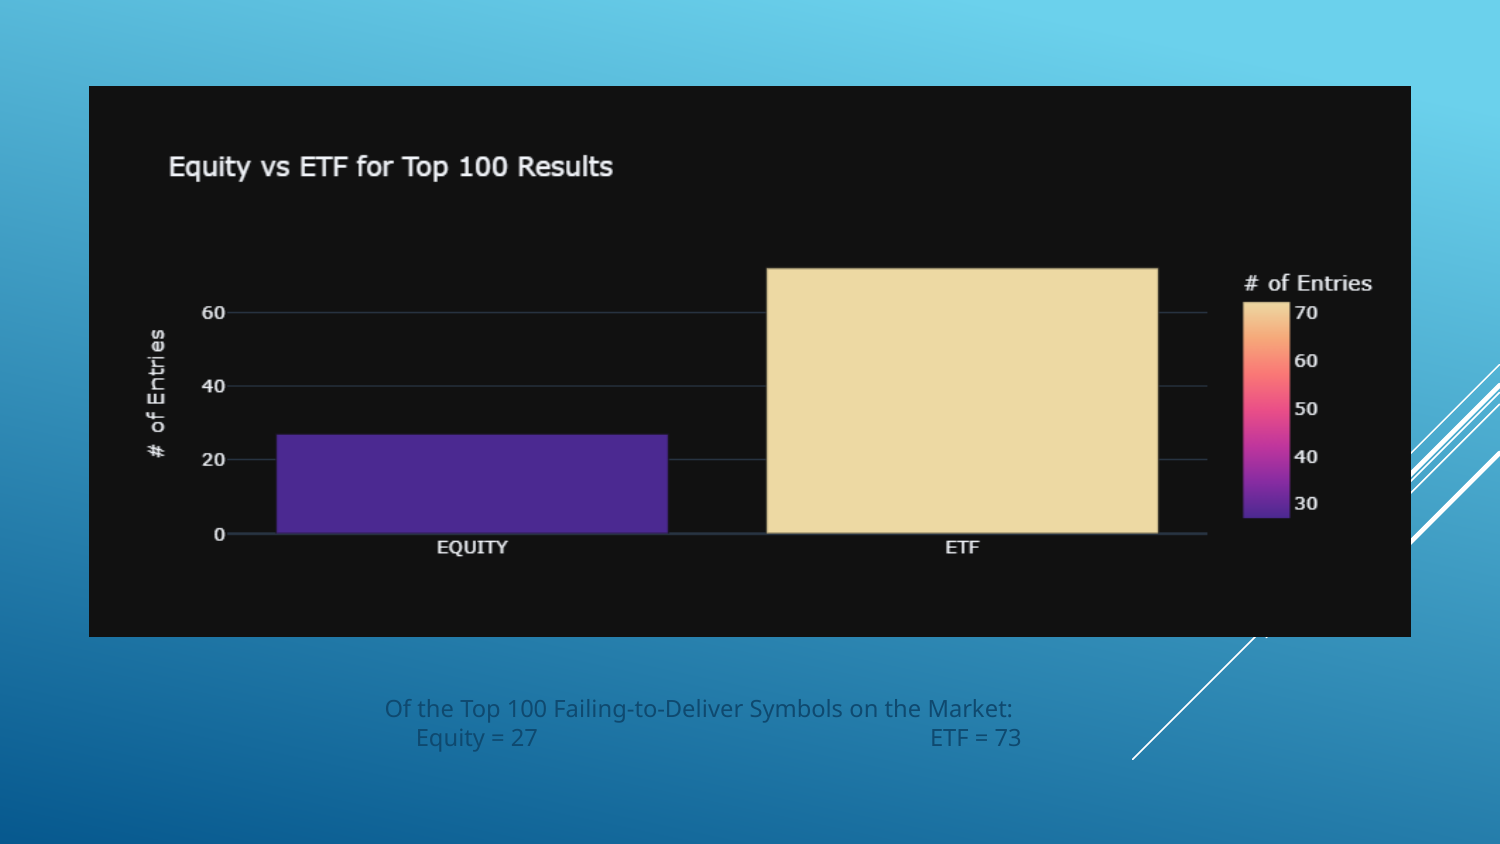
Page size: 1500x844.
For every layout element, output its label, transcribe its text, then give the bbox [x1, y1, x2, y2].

picture [89, 86, 1411, 637]
list Of the Top 100 Failing-to-Deliver Symbols on the Market: Equity = 27 ETF = 73 [213, 678, 1173, 767]
